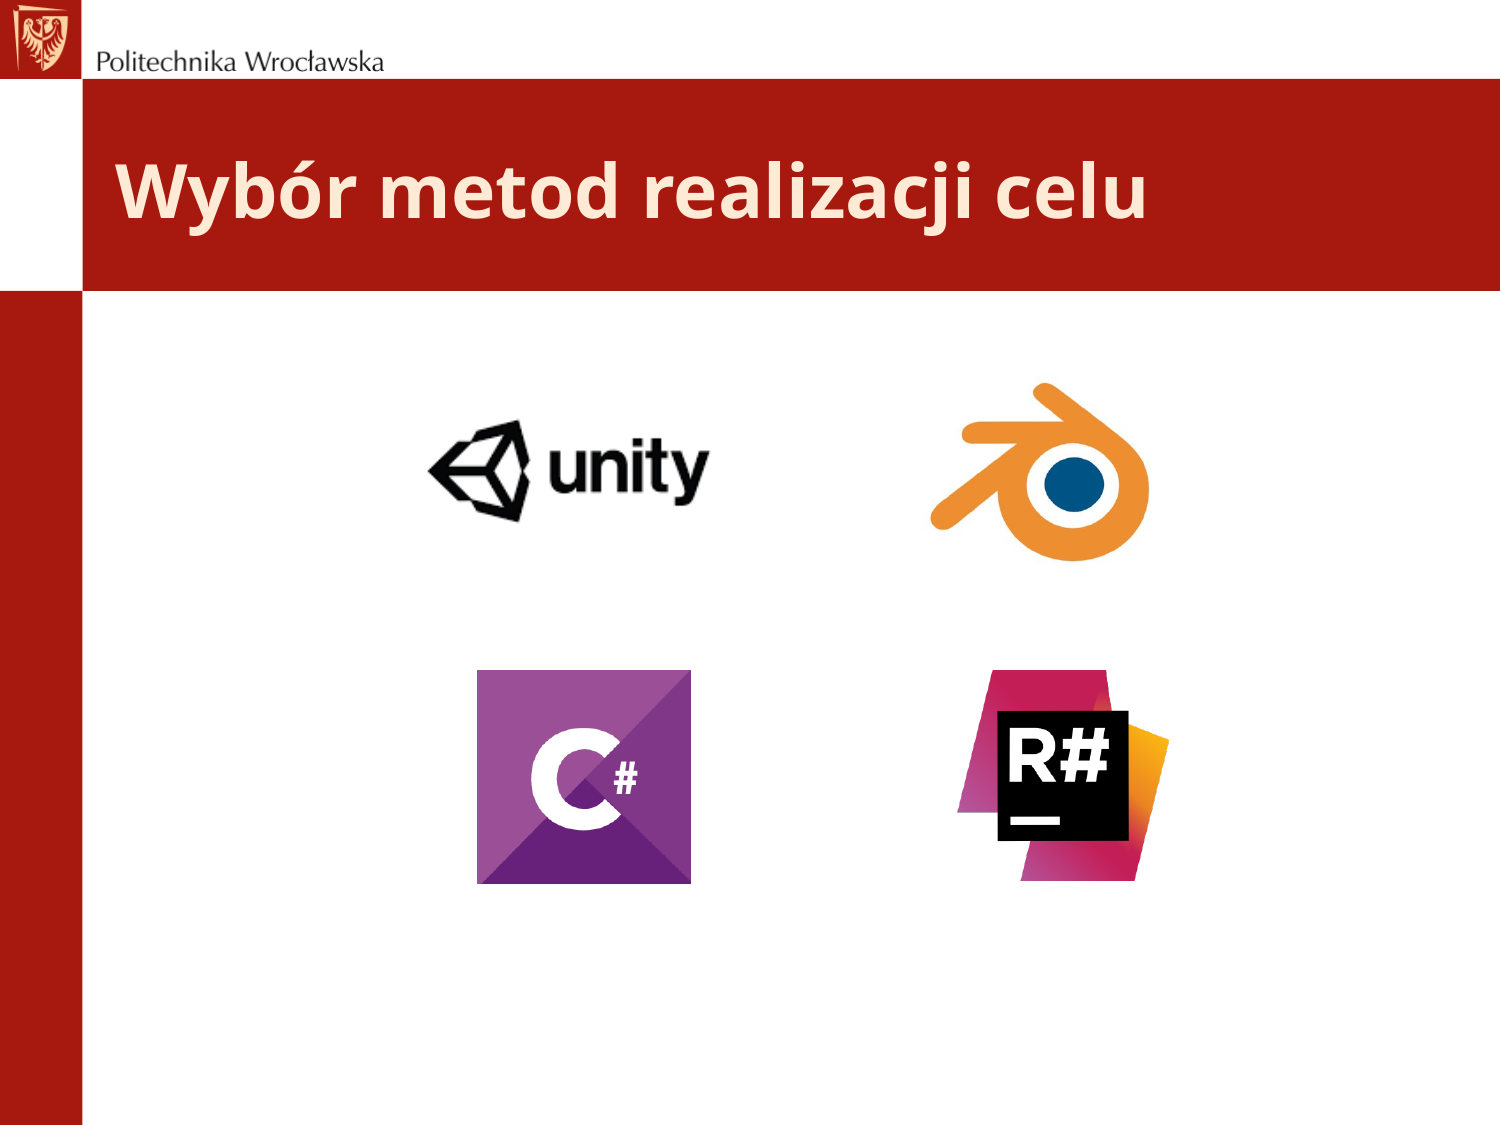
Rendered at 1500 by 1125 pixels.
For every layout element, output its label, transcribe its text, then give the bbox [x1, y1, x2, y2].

picture [477, 669, 691, 884]
title Wybór metod realizacji celu [100, 103, 1483, 274]
picture [0, 0, 384, 79]
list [300, 327, 849, 616]
picture [957, 669, 1169, 881]
picture [911, 343, 1171, 604]
